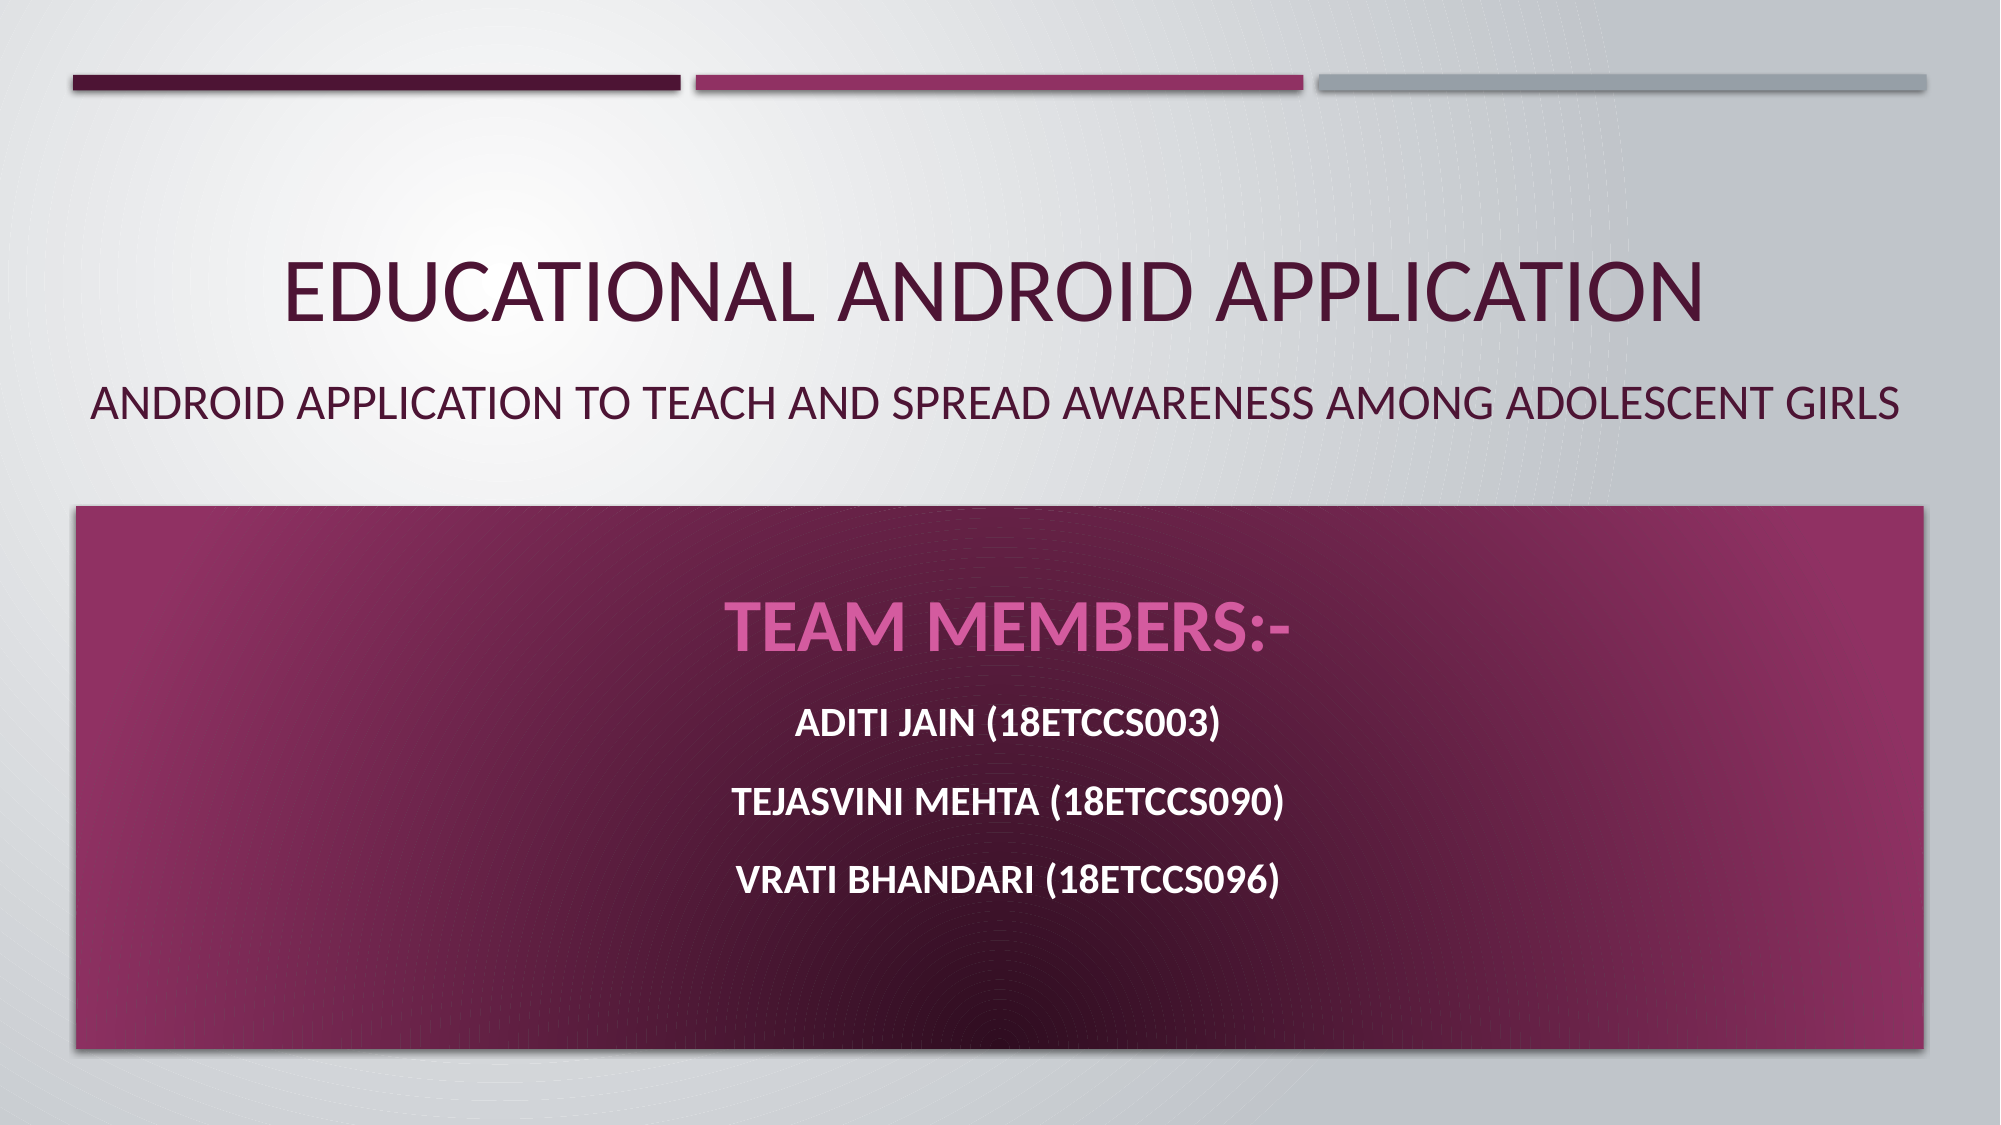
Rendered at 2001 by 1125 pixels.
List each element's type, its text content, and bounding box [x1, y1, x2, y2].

subtitle Team Members:- Aditi Jain (18ETCCS003) Tejasvini Mehta (18ETCCS090) Vrati Bhandari (18ETCCS096) [121, 543, 1895, 1004]
title Educational Android Application Android Application to Teach and Spread Awareness Among Adolescent Girls [73, 158, 1918, 446]
